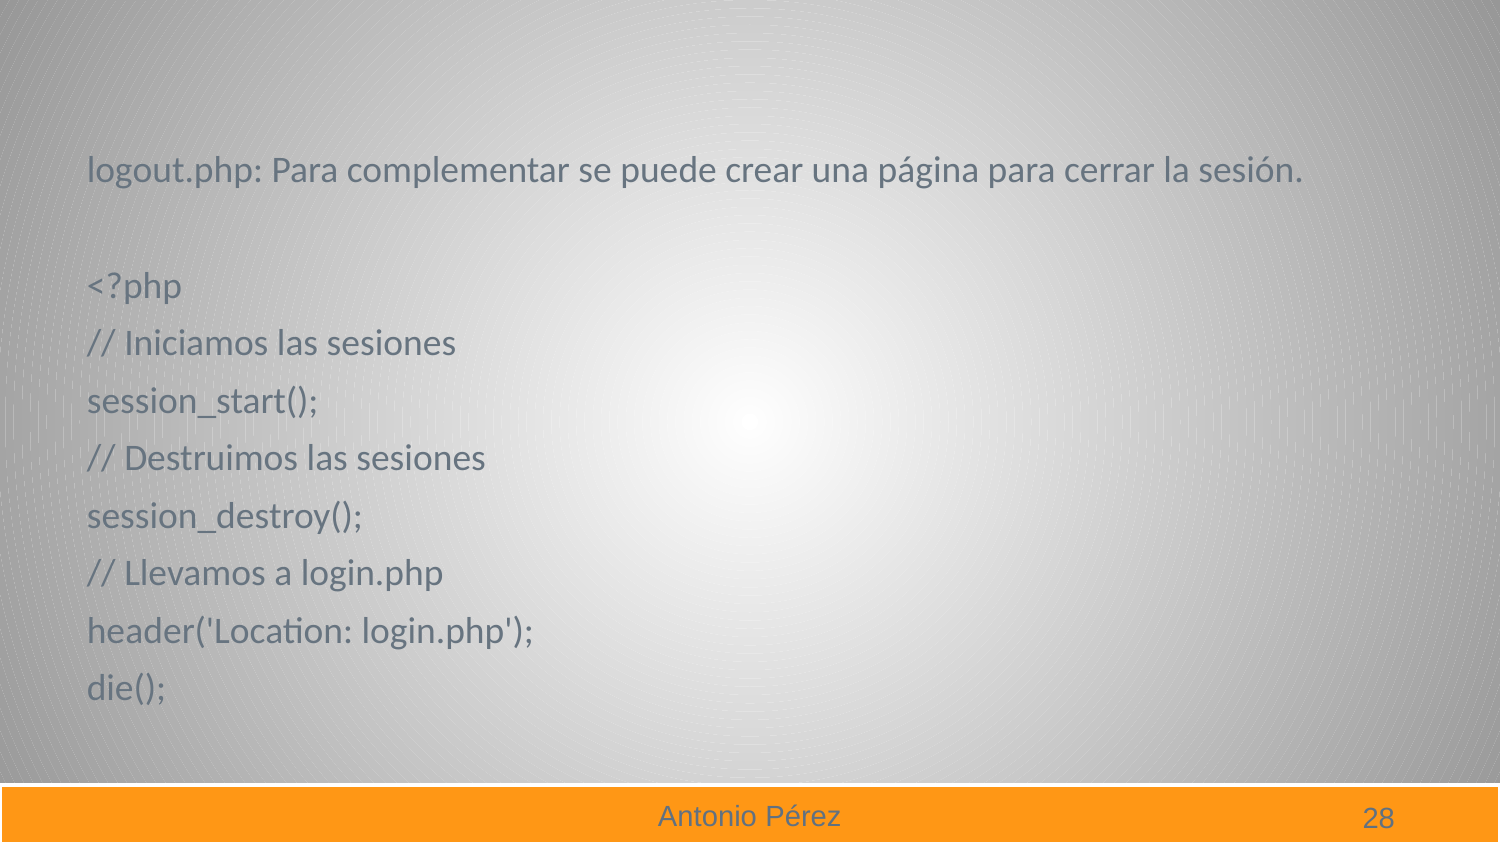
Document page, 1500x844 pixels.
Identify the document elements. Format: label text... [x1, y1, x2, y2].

slide_number 28 [1347, 792, 1438, 844]
list logout.php: Para complementar se puede crear una página para cerrar la sesión. <?php // Iniciamos las sesiones session_start(); // Destruimos las sesiones session_destroy(); // Llevamos a login.php header('Location: login.php'); die(); [53, 130, 1447, 714]
